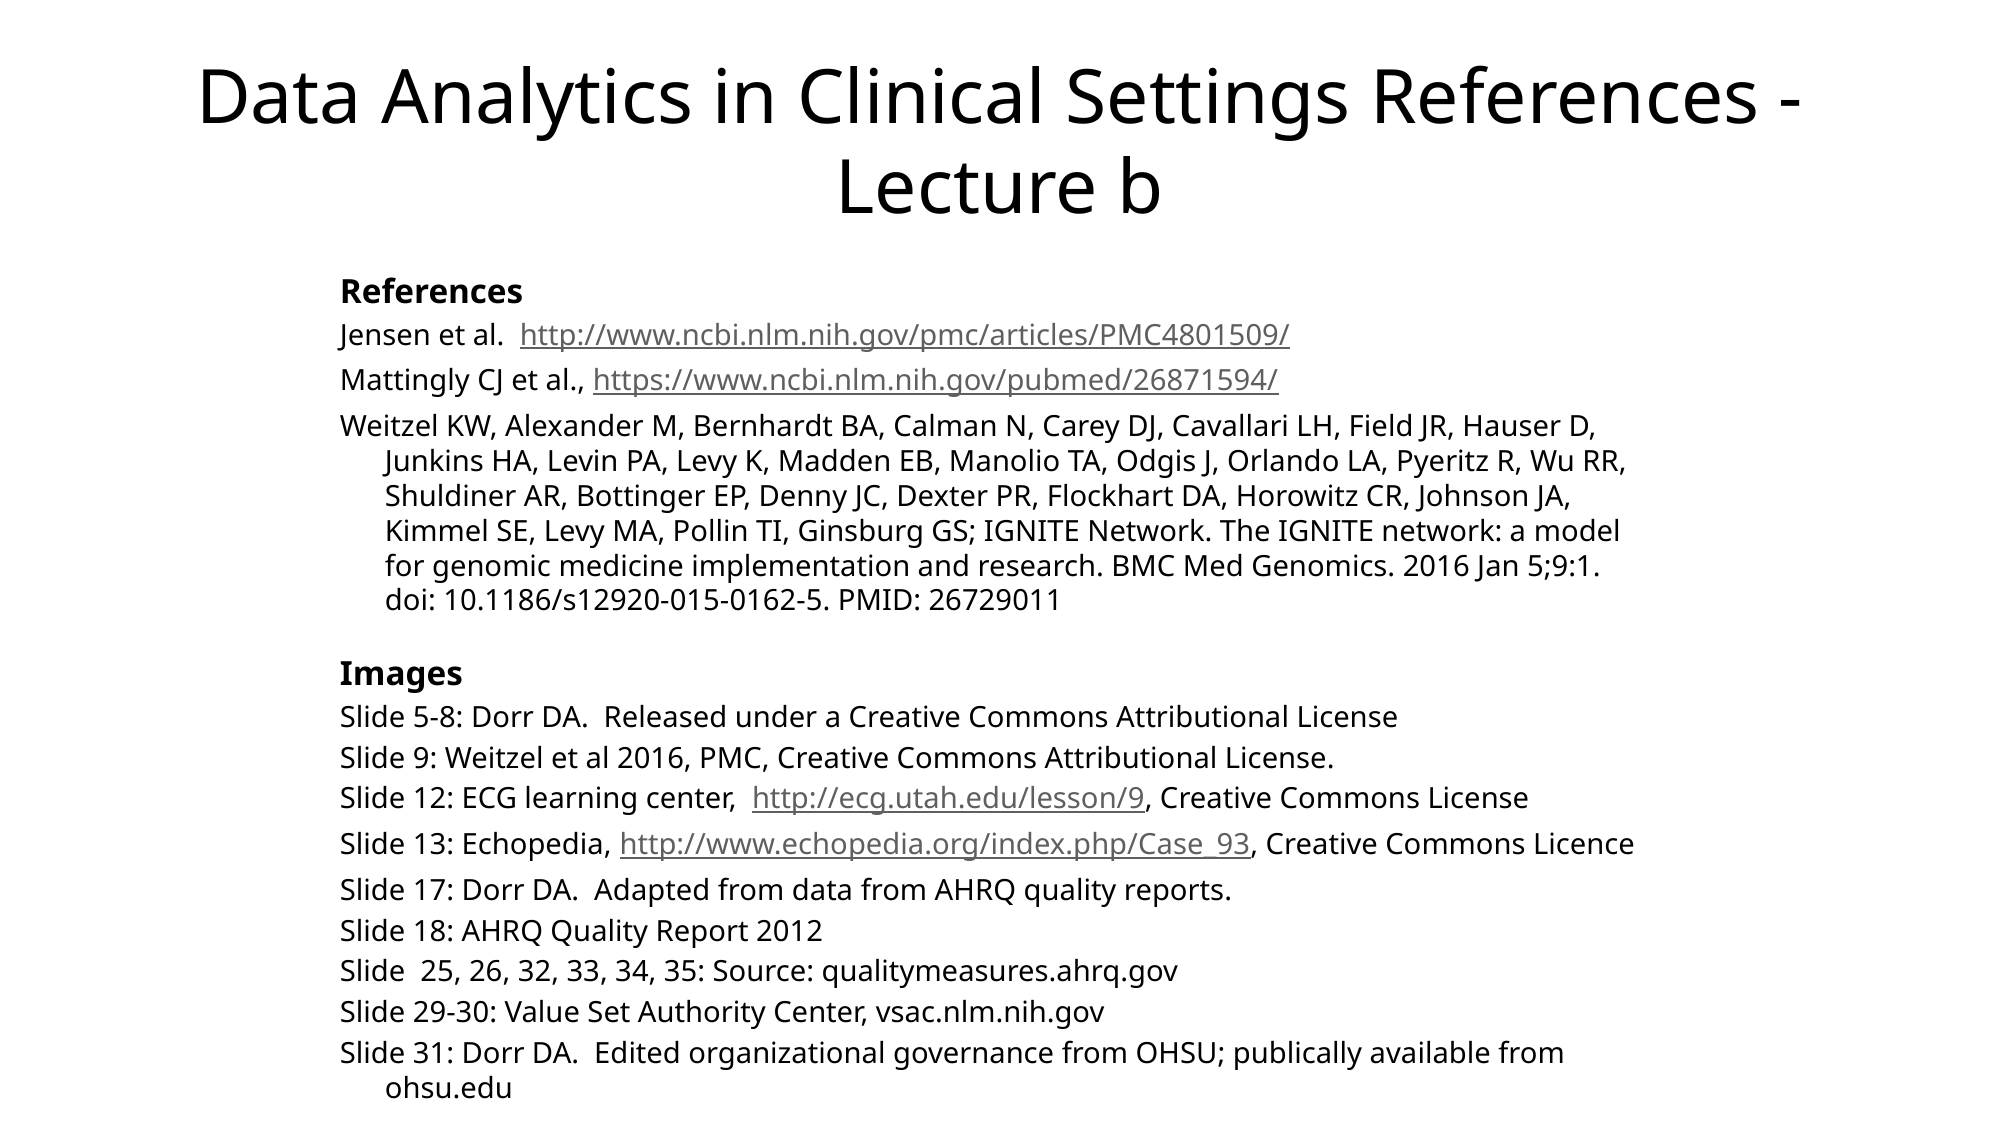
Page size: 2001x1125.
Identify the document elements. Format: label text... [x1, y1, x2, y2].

list Images Slide 5-8: Dorr DA. Released under a Creative Commons Attributional License Slide 9: Weitzel et al 2016, PMC, Creative Commons Attributional License. Slide 12: ECG learning center, http://ecg.utah.edu/lesson/9, Creative Commons License Slide 13: Echopedia, http://www.echopedia.org/index.php/Case_93, Creative Commons Licence Slide 17: Dorr DA. Adapted from data from AHRQ quality reports. Slide 18: AHRQ Quality Report 2012 Slide 25, 26, 32, 33, 34, 35: Source: qualitymeasures.ahrq.gov Slide 29-30: Value Set Authority Center, vsac.nlm.nih.gov Slide 31: Dorr DA. Edited organizational governance from OHSU; publically available from ohsu.edu [324, 645, 1675, 1077]
list References Jensen et al. http://www.ncbi.nlm.nih.gov/pmc/articles/PMC4801509/ Mattingly CJ et al., https://www.ncbi.nlm.nih.gov/pubmed/26871594/ Weitzel KW, Alexander M, Bernhardt BA, Calman N, Carey DJ, Cavallari LH, Field JR, Hauser D, Junkins HA, Levin PA, Levy K, Madden EB, Manolio TA, Odgis J, Orlando LA, Pyeritz R, Wu RR, Shuldiner AR, Bottinger EP, Denny JC, Dexter PR, Flockhart DA, Horowitz CR, Johnson JA, Kimmel SE, Levy MA, Pollin TI, Ginsburg GS; IGNITE Network. The IGNITE network: a model for genomic medicine implementation and research. BMC Med Genomics. 2016 Jan 5;9:1. doi: 10.1186/s12920-015-0162-5. PMID: 26729011 [324, 262, 1675, 616]
title Data Analytics in Clinical Settings References - Lecture b [99, 45, 1900, 233]
